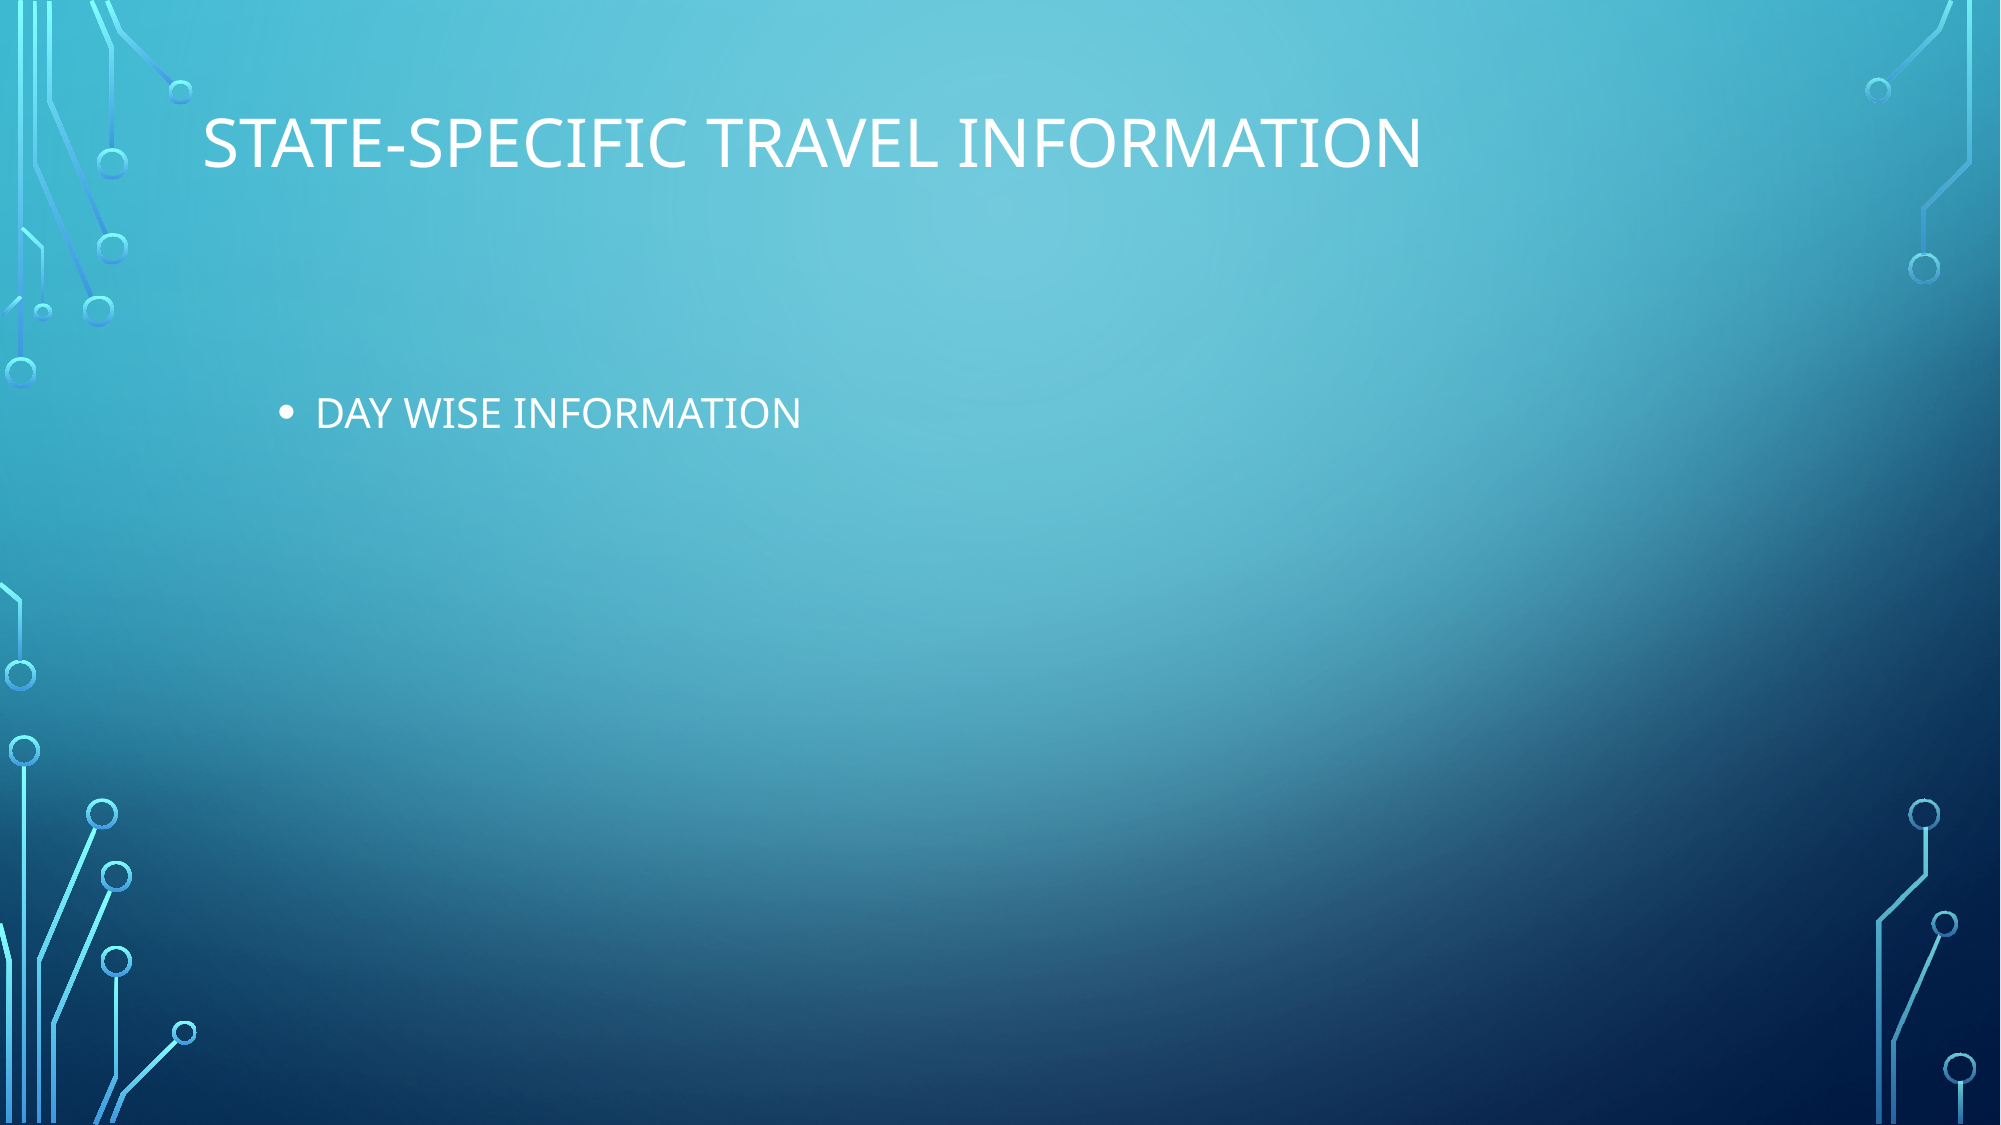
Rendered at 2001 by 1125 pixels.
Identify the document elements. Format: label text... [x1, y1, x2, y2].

list DAY WISE INFORMATION [187, 369, 1813, 950]
title State-Specific Travel Information [187, 101, 1813, 344]
